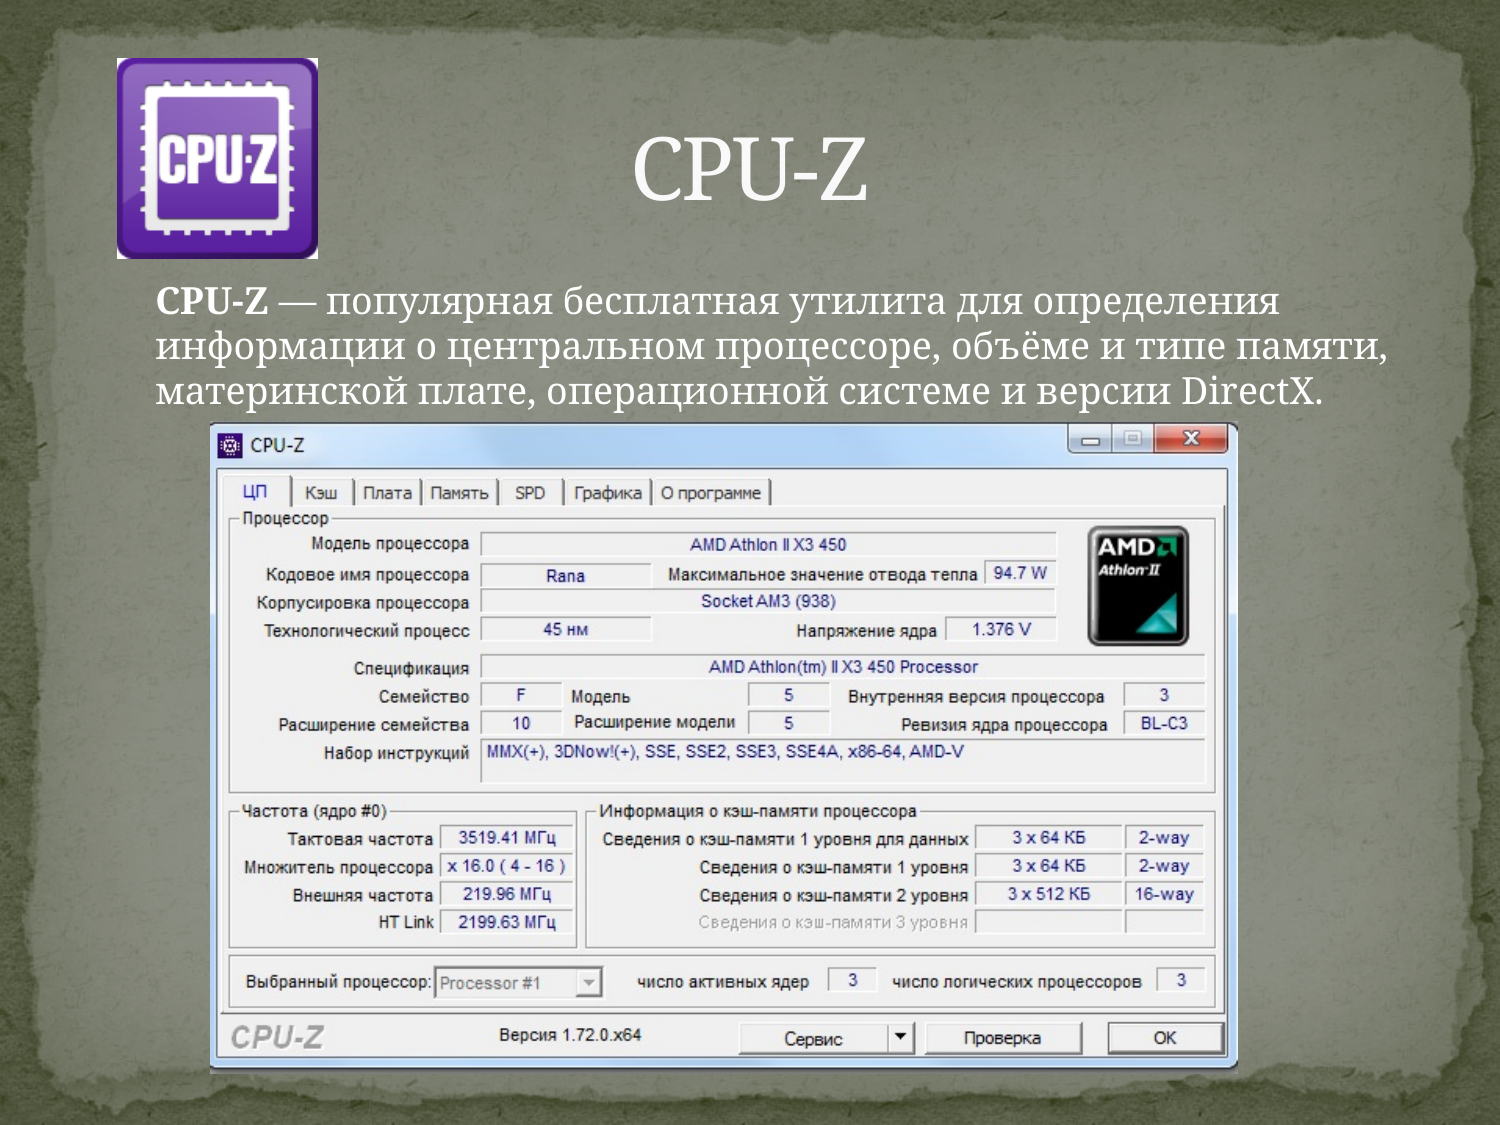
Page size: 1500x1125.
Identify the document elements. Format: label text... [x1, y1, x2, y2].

picture [210, 421, 1238, 1074]
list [120, 60, 316, 256]
title CPU-Z [74, 24, 1425, 225]
text_box CPU-Z — популярная бесплатная утилита для определения информации о центральном процессоре, объёме и типе памяти, материнской плате, операционной системе и версии DirectX. [140, 269, 1442, 420]
